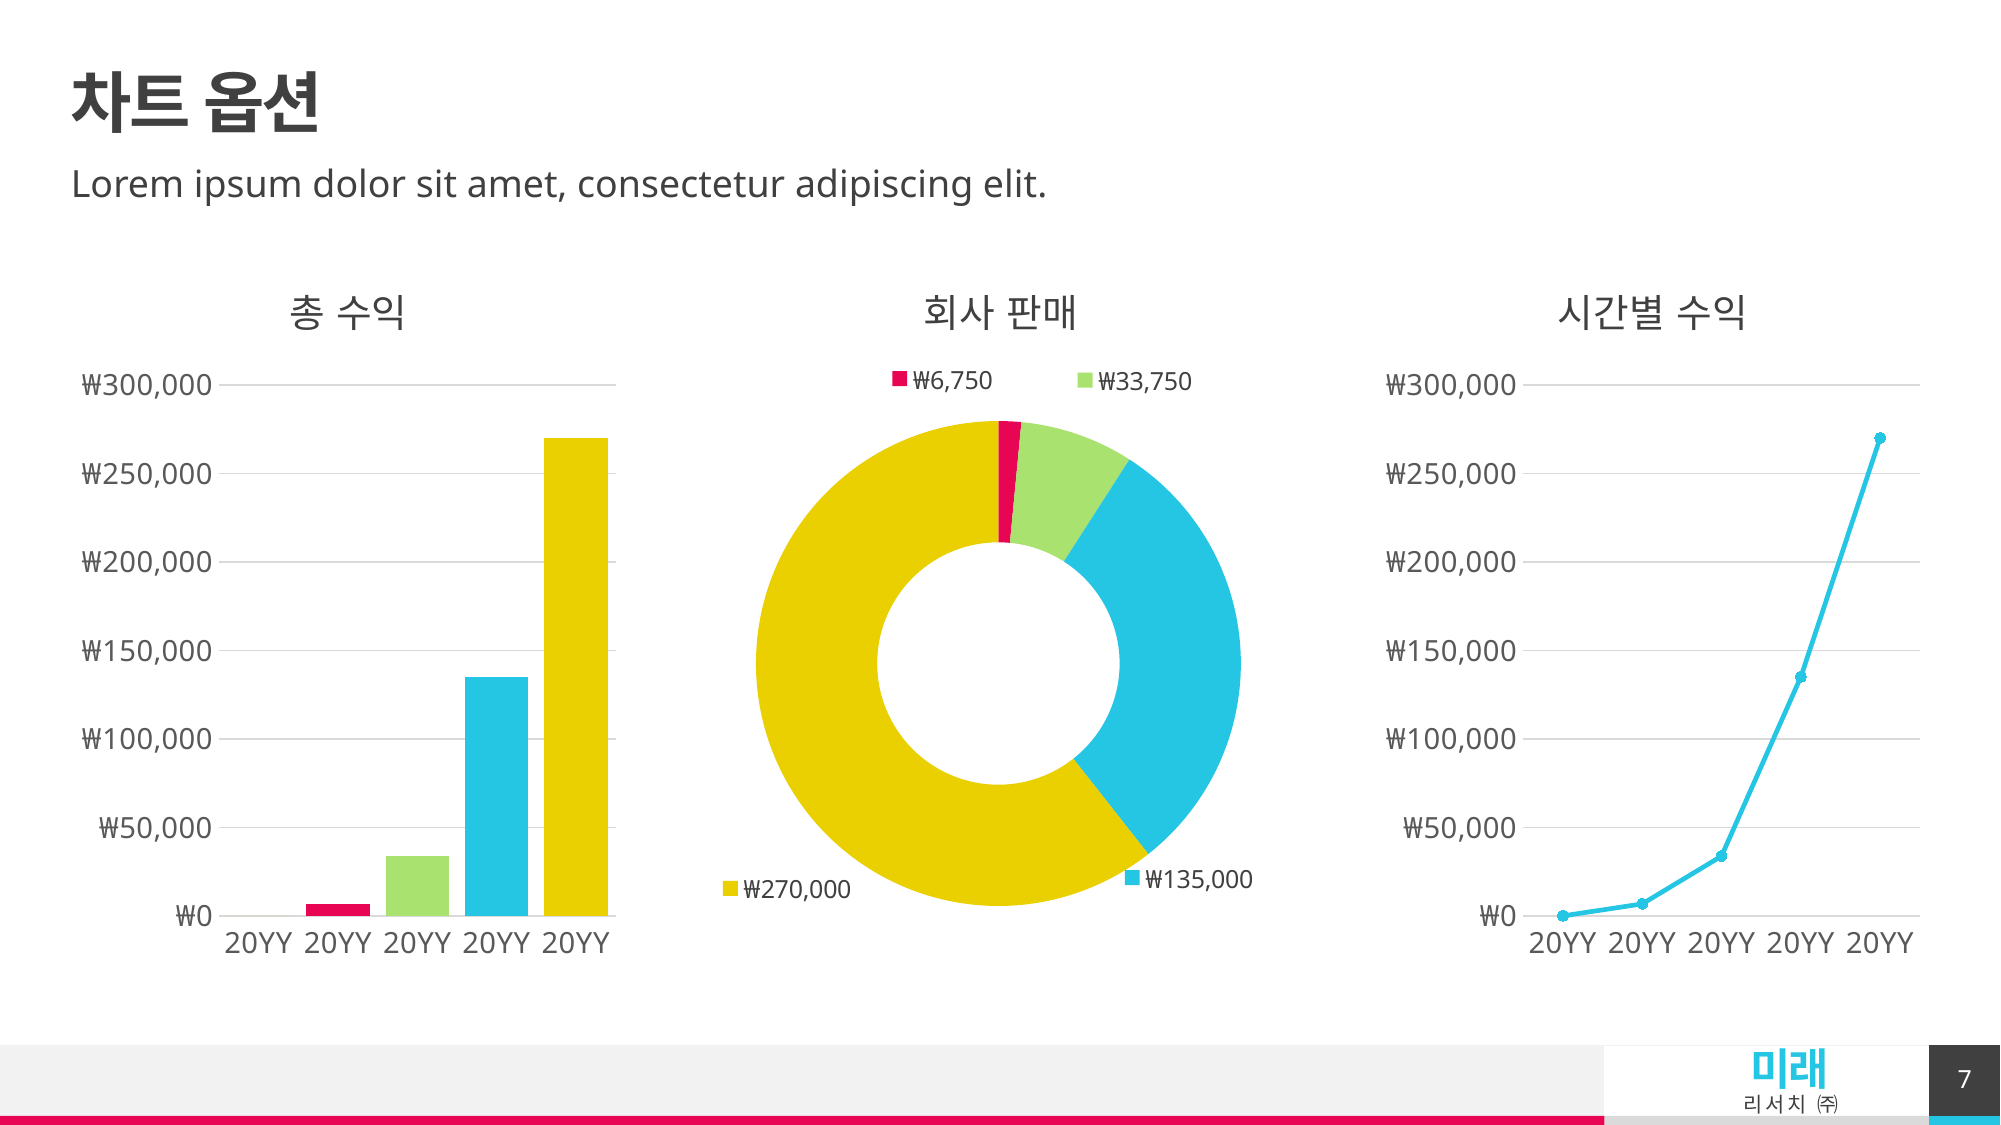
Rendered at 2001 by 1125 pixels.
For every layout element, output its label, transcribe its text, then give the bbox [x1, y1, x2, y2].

chart [722, 247, 1279, 978]
title 차트 옵션 [70, 70, 1930, 142]
slide_number 7 [1929, 1045, 2000, 1116]
chart [70, 247, 627, 978]
chart [1374, 247, 1931, 978]
list Lorem ipsum dolor sit amet, consectetur adipiscing elit. [70, 165, 1931, 225]
